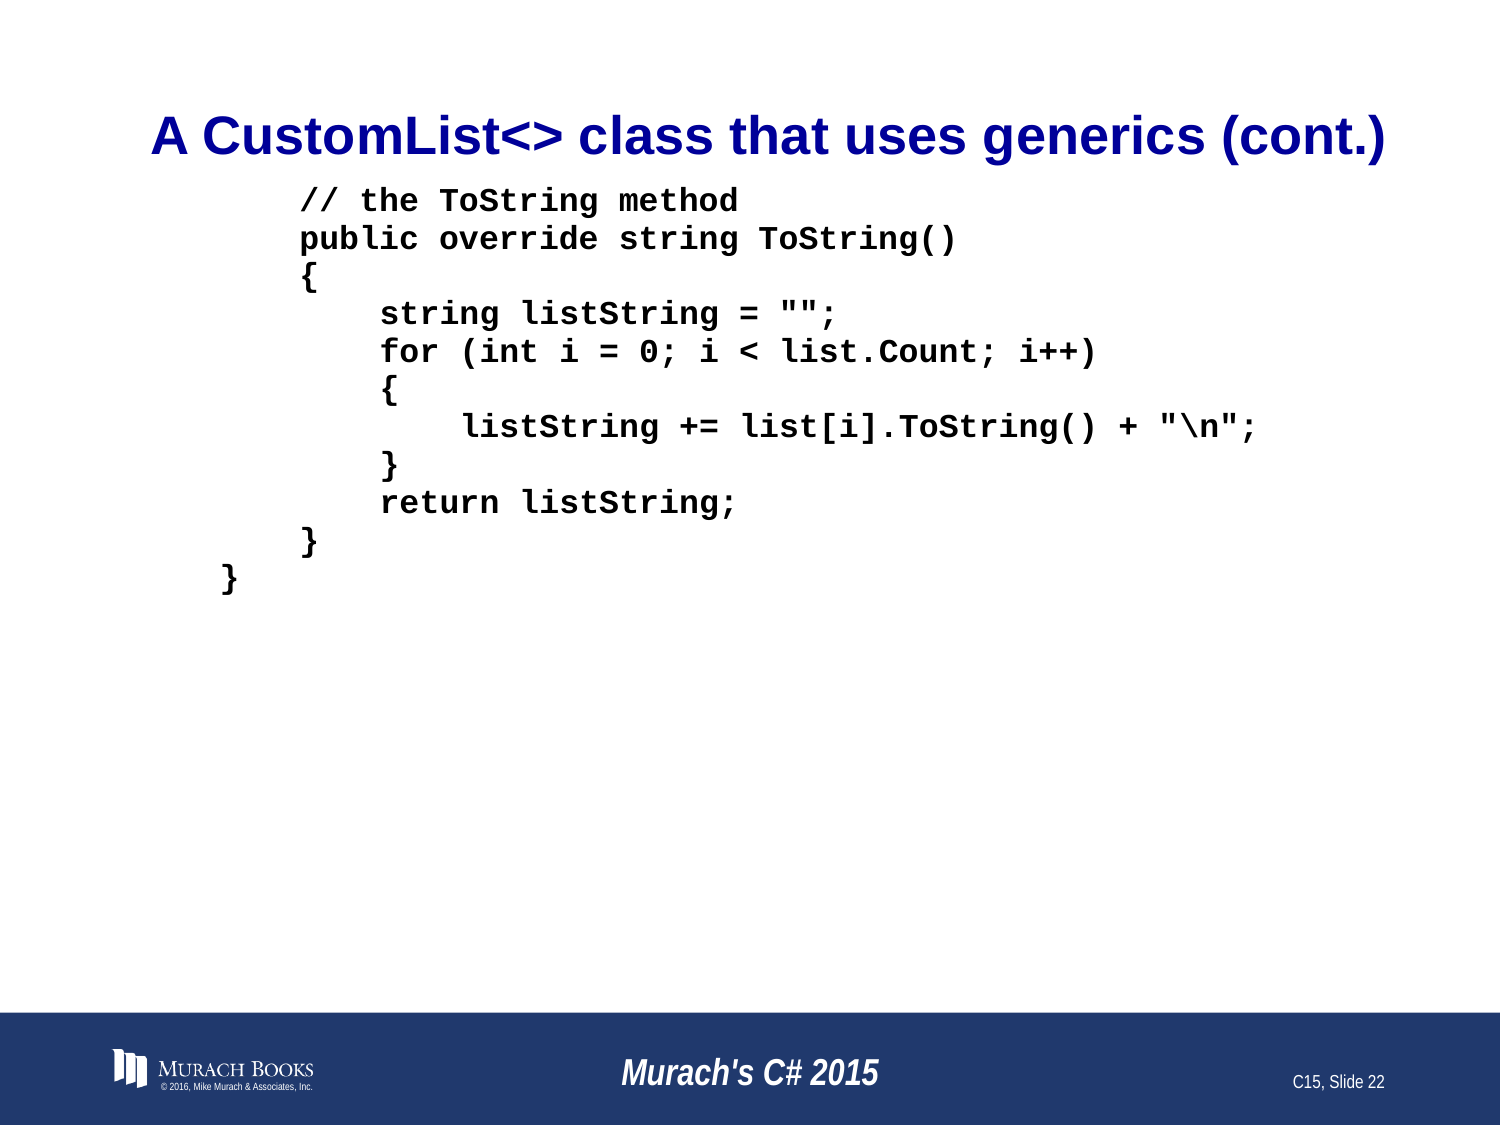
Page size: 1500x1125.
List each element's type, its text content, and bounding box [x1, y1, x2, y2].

slide_number C15, Slide 22 [1087, 1025, 1400, 1100]
slide_number Murach's C# 2015 [463, 1025, 1050, 1100]
title A CustomList<> class that uses generics (cont.) [150, 67, 1413, 199]
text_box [162, 183, 1361, 601]
footer © 2016, Mike Murach & Associates, Inc. [12, 1025, 463, 1100]
